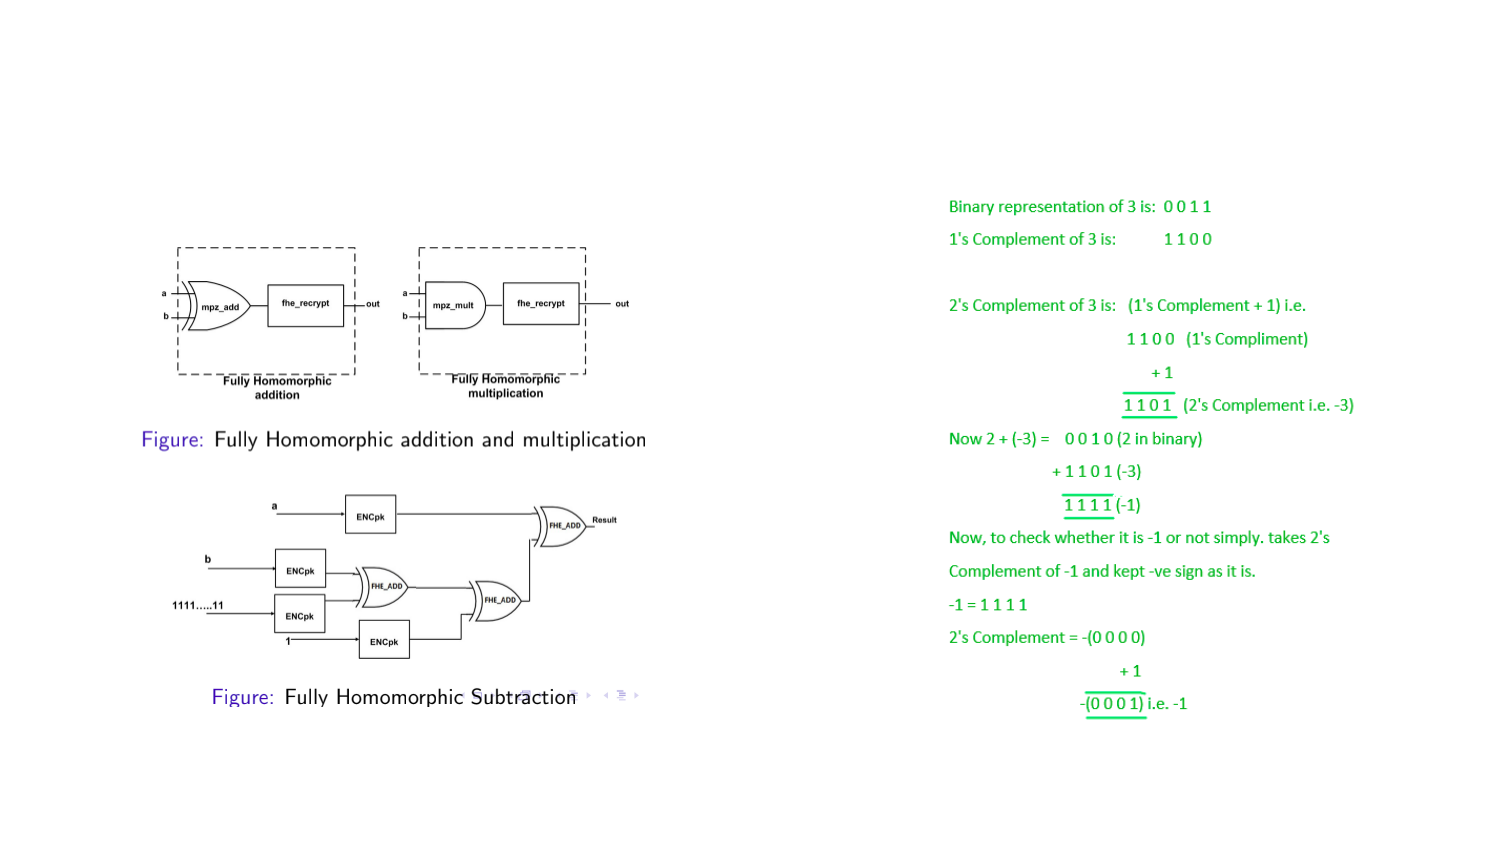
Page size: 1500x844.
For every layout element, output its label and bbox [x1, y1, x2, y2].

picture [122, 231, 662, 707]
picture [930, 188, 1385, 727]
